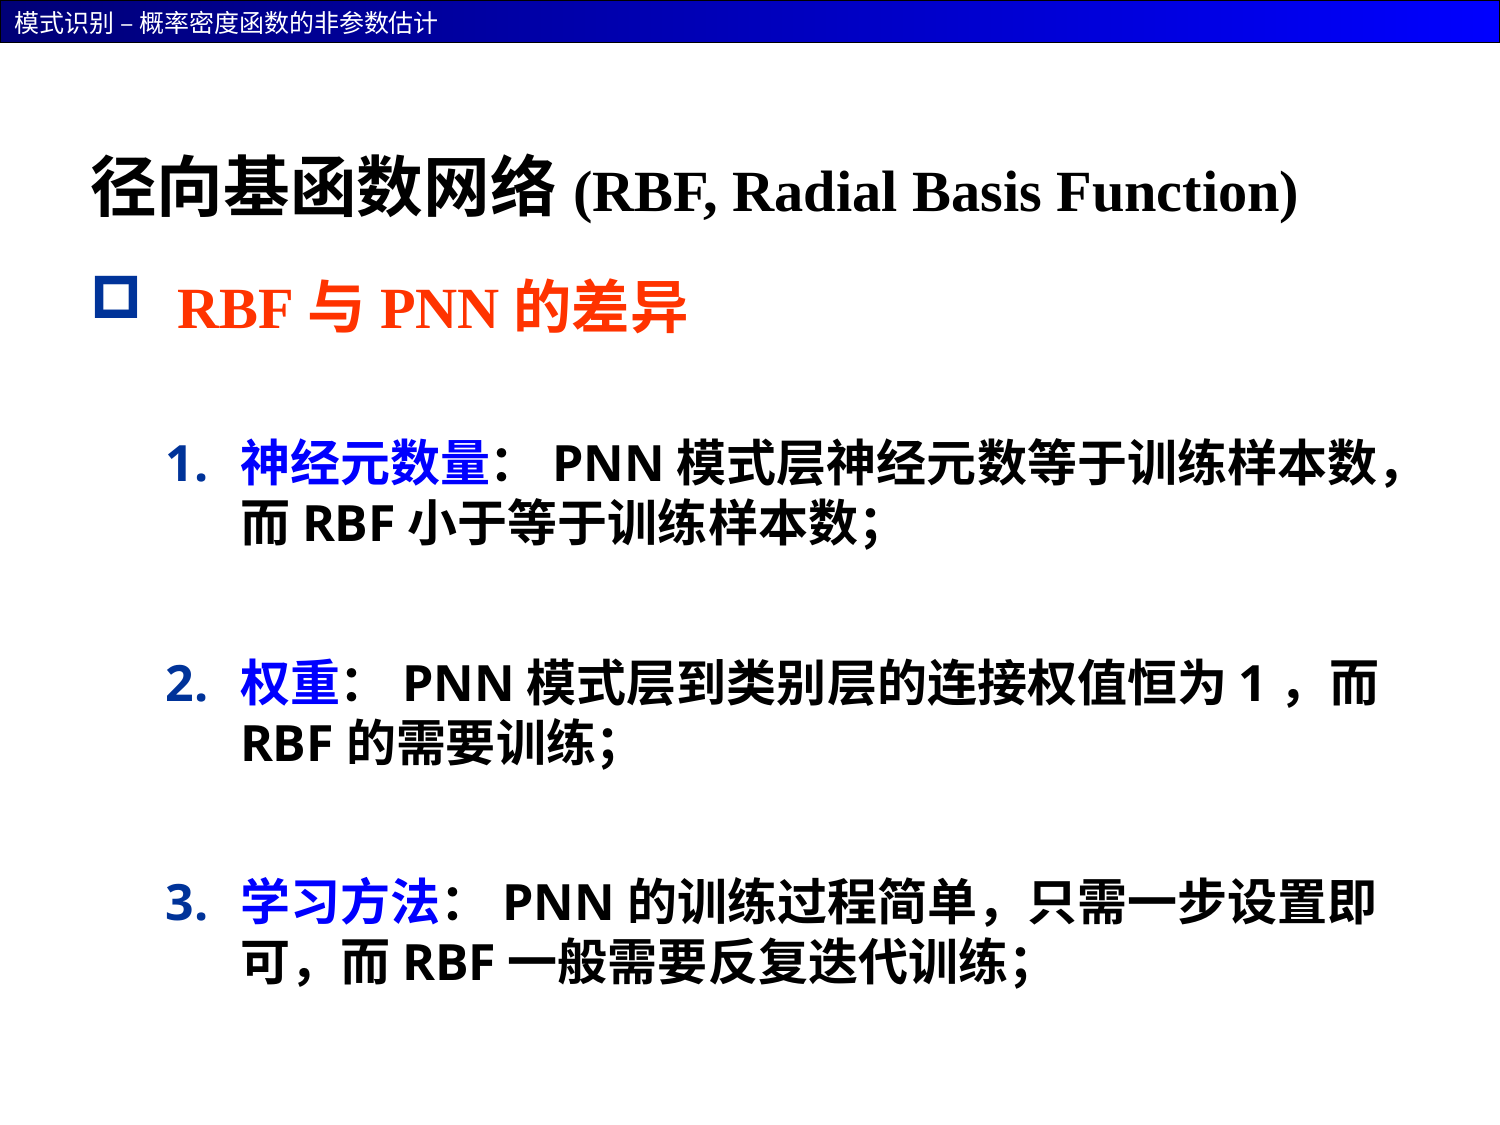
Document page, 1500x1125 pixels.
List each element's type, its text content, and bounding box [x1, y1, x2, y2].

title 径向基函数网络(RBF, Radial Basis Function) [75, 45, 1425, 233]
list RBF与PNN的差异 神经元数量：PNN模式层神经元数等于训练样本数，而RBF小于等于训练样本数； 权重：PNN模式层到类别层的连接权值恒为1，而RBF的需要训练； 学习方法：PNN的训练过程简单，只需一步设置即可，而RBF一般需要反复迭代训练； [75, 262, 1425, 1100]
